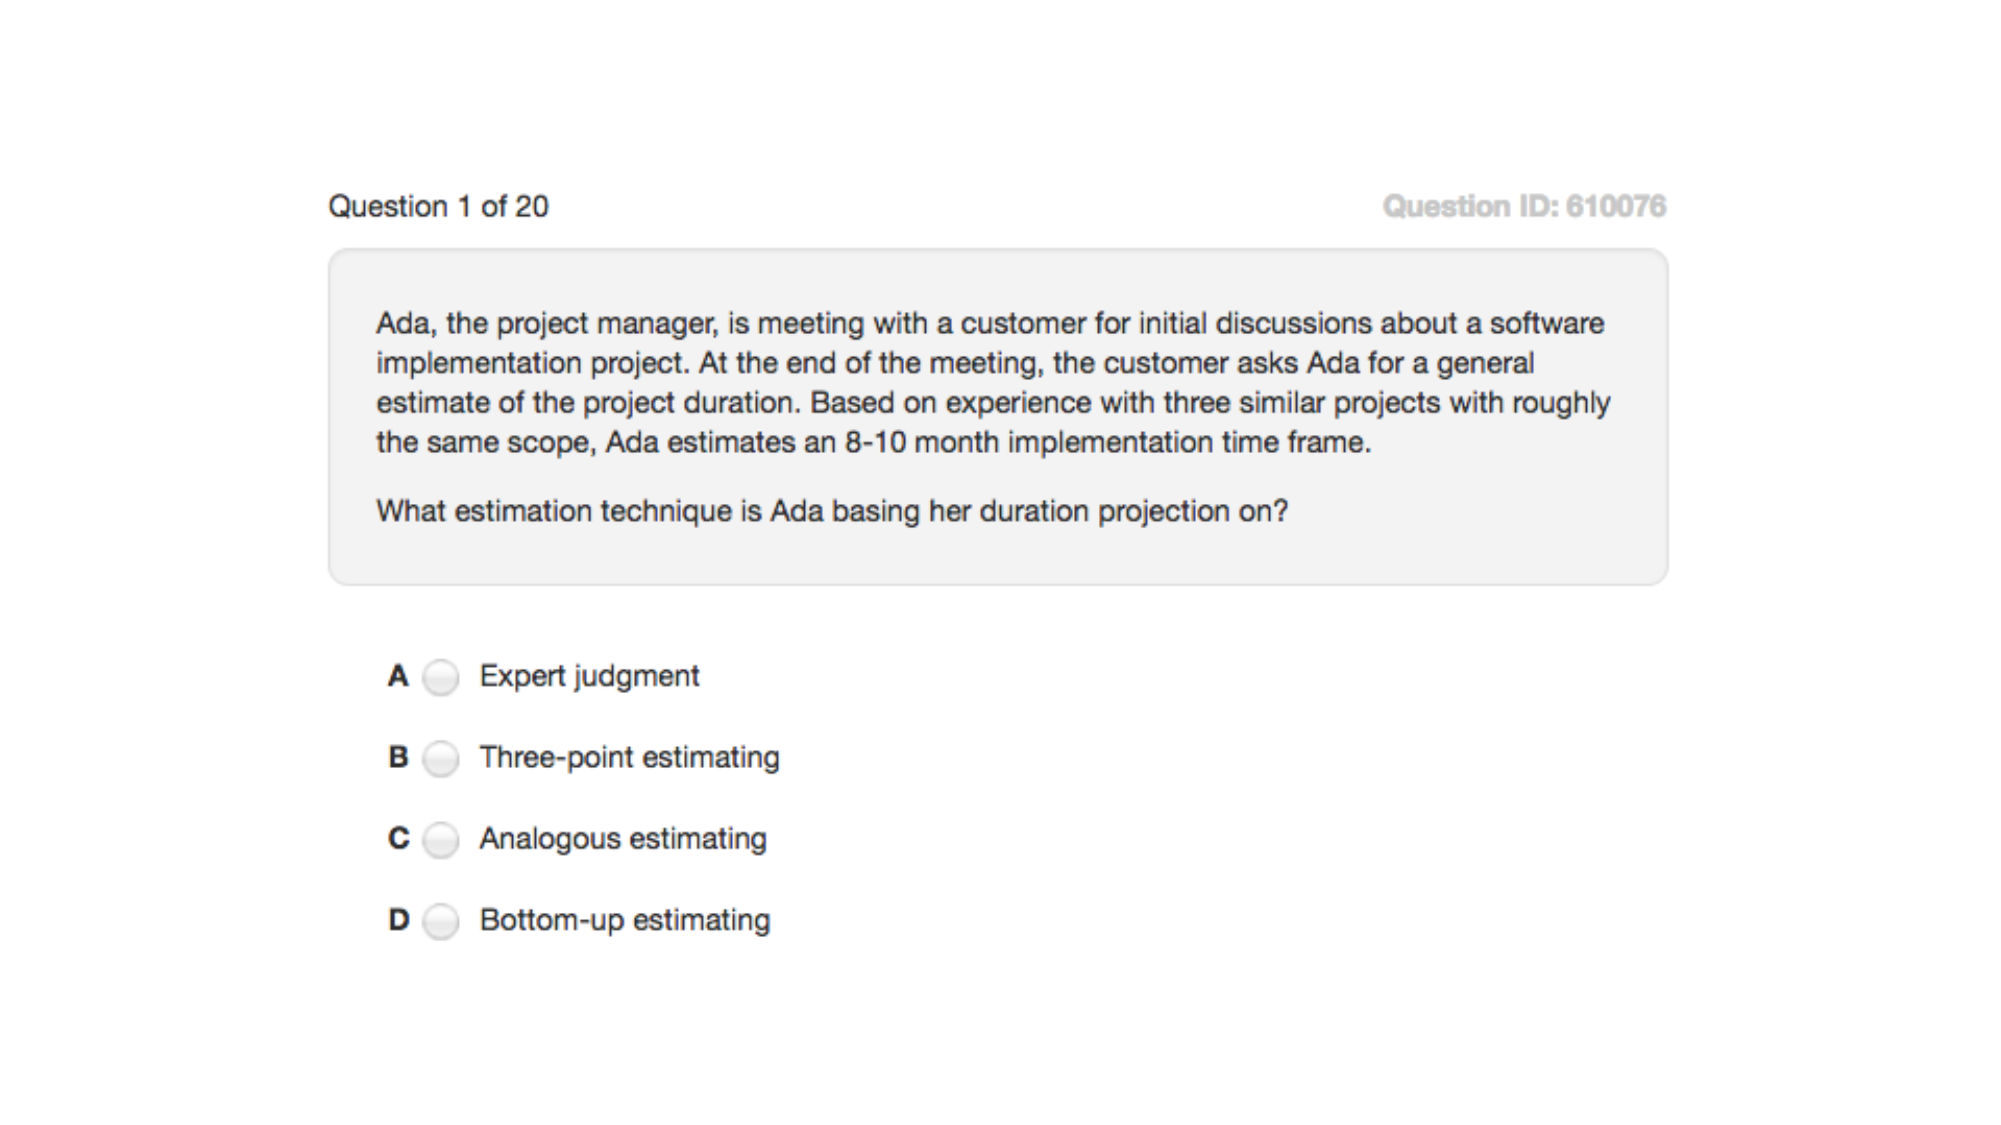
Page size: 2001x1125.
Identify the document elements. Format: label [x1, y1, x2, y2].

list [316, 188, 1684, 962]
